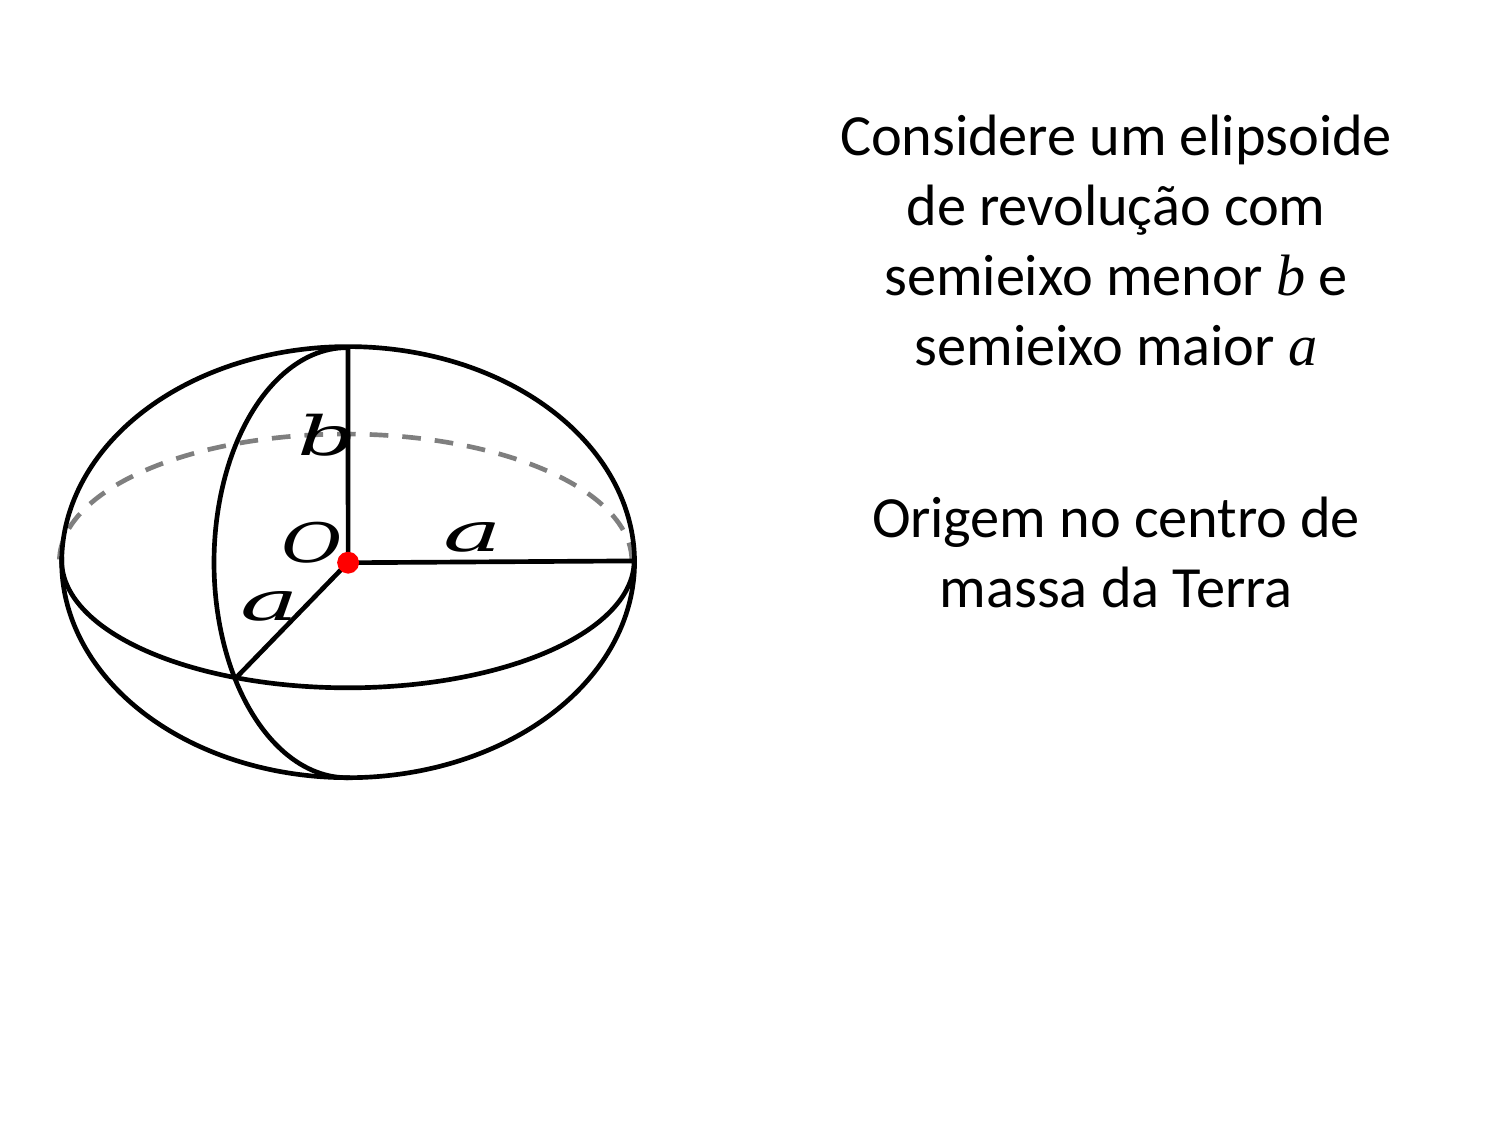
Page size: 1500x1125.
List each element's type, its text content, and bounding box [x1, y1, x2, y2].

text_box [237, 687, 350, 779]
text_box [60, 556, 294, 678]
text_box [357, 564, 635, 570]
text_box [313, 433, 341, 453]
text_box [59, 566, 637, 780]
text_box [60, 344, 637, 562]
text_box [337, 553, 343, 561]
text_box [235, 562, 348, 679]
text_box [353, 433, 633, 559]
text_box Origem no centro de massa da Terra [820, 471, 1412, 627]
text_box [236, 346, 347, 442]
text_box Considere um elipsoide de revolução com semieixo menor b e semieixo maior a [820, 89, 1412, 385]
text_box [302, 571, 634, 689]
text_box [58, 434, 342, 566]
text_box [353, 552, 359, 559]
